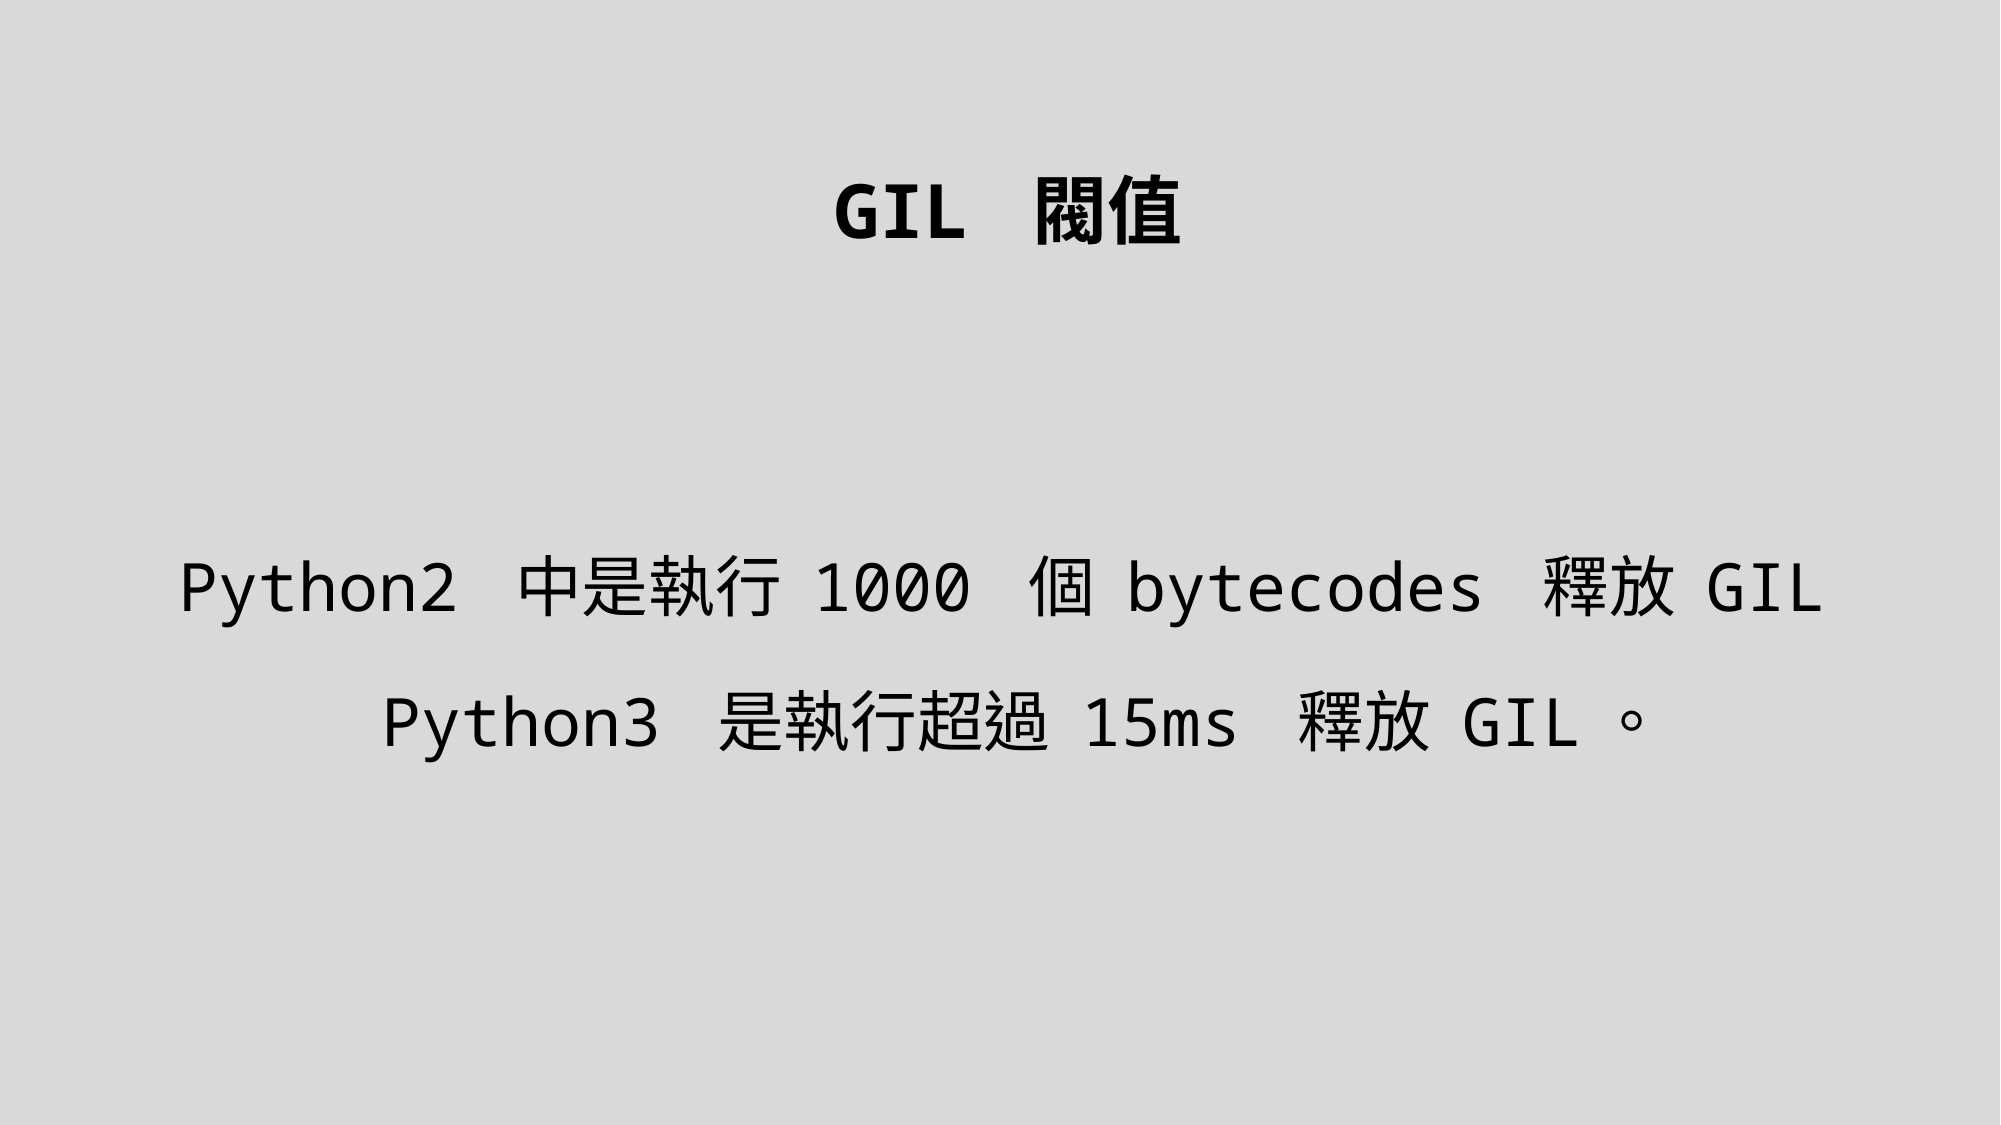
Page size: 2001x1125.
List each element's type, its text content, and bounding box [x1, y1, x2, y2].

text_box GIL 閥值 [92, 0, 1924, 261]
text_box Python2 中是執行 1000 個 bytecodes 釋放 GIL Python3 是執行超過 15ms 釋放 GIL。 [107, 288, 1939, 768]
